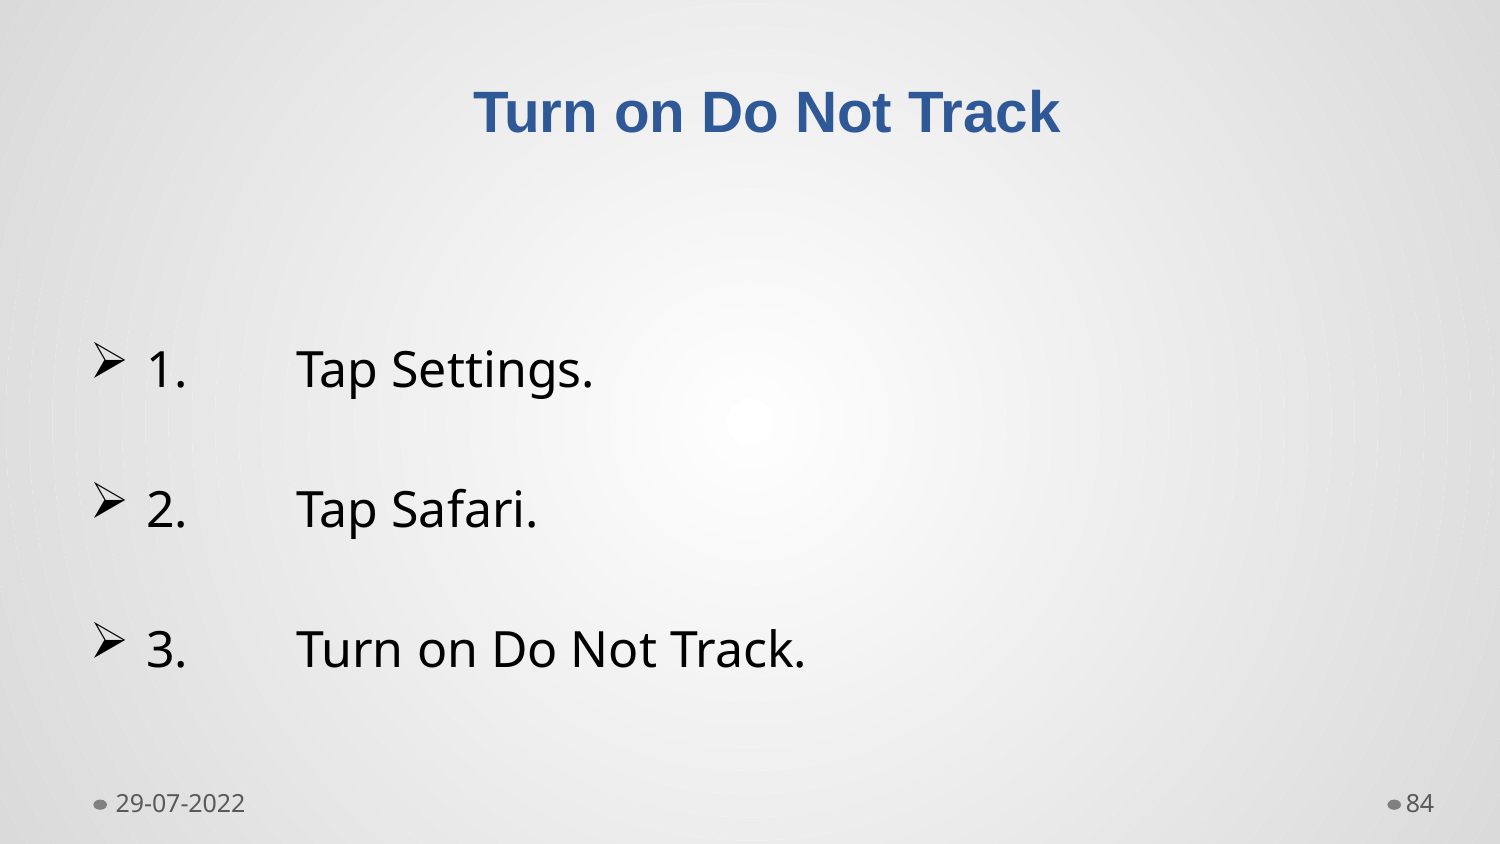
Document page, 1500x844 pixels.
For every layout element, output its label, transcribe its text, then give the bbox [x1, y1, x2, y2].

text_box Turn on Do Not Track [458, 66, 1076, 152]
list 1. Tap Settings. 2. Tap Safari. 3. Turn on Do Not Track. [75, 49, 1425, 754]
slide_number 84 [1401, 782, 1494, 827]
footer 29-07-2022 [108, 782, 576, 827]
